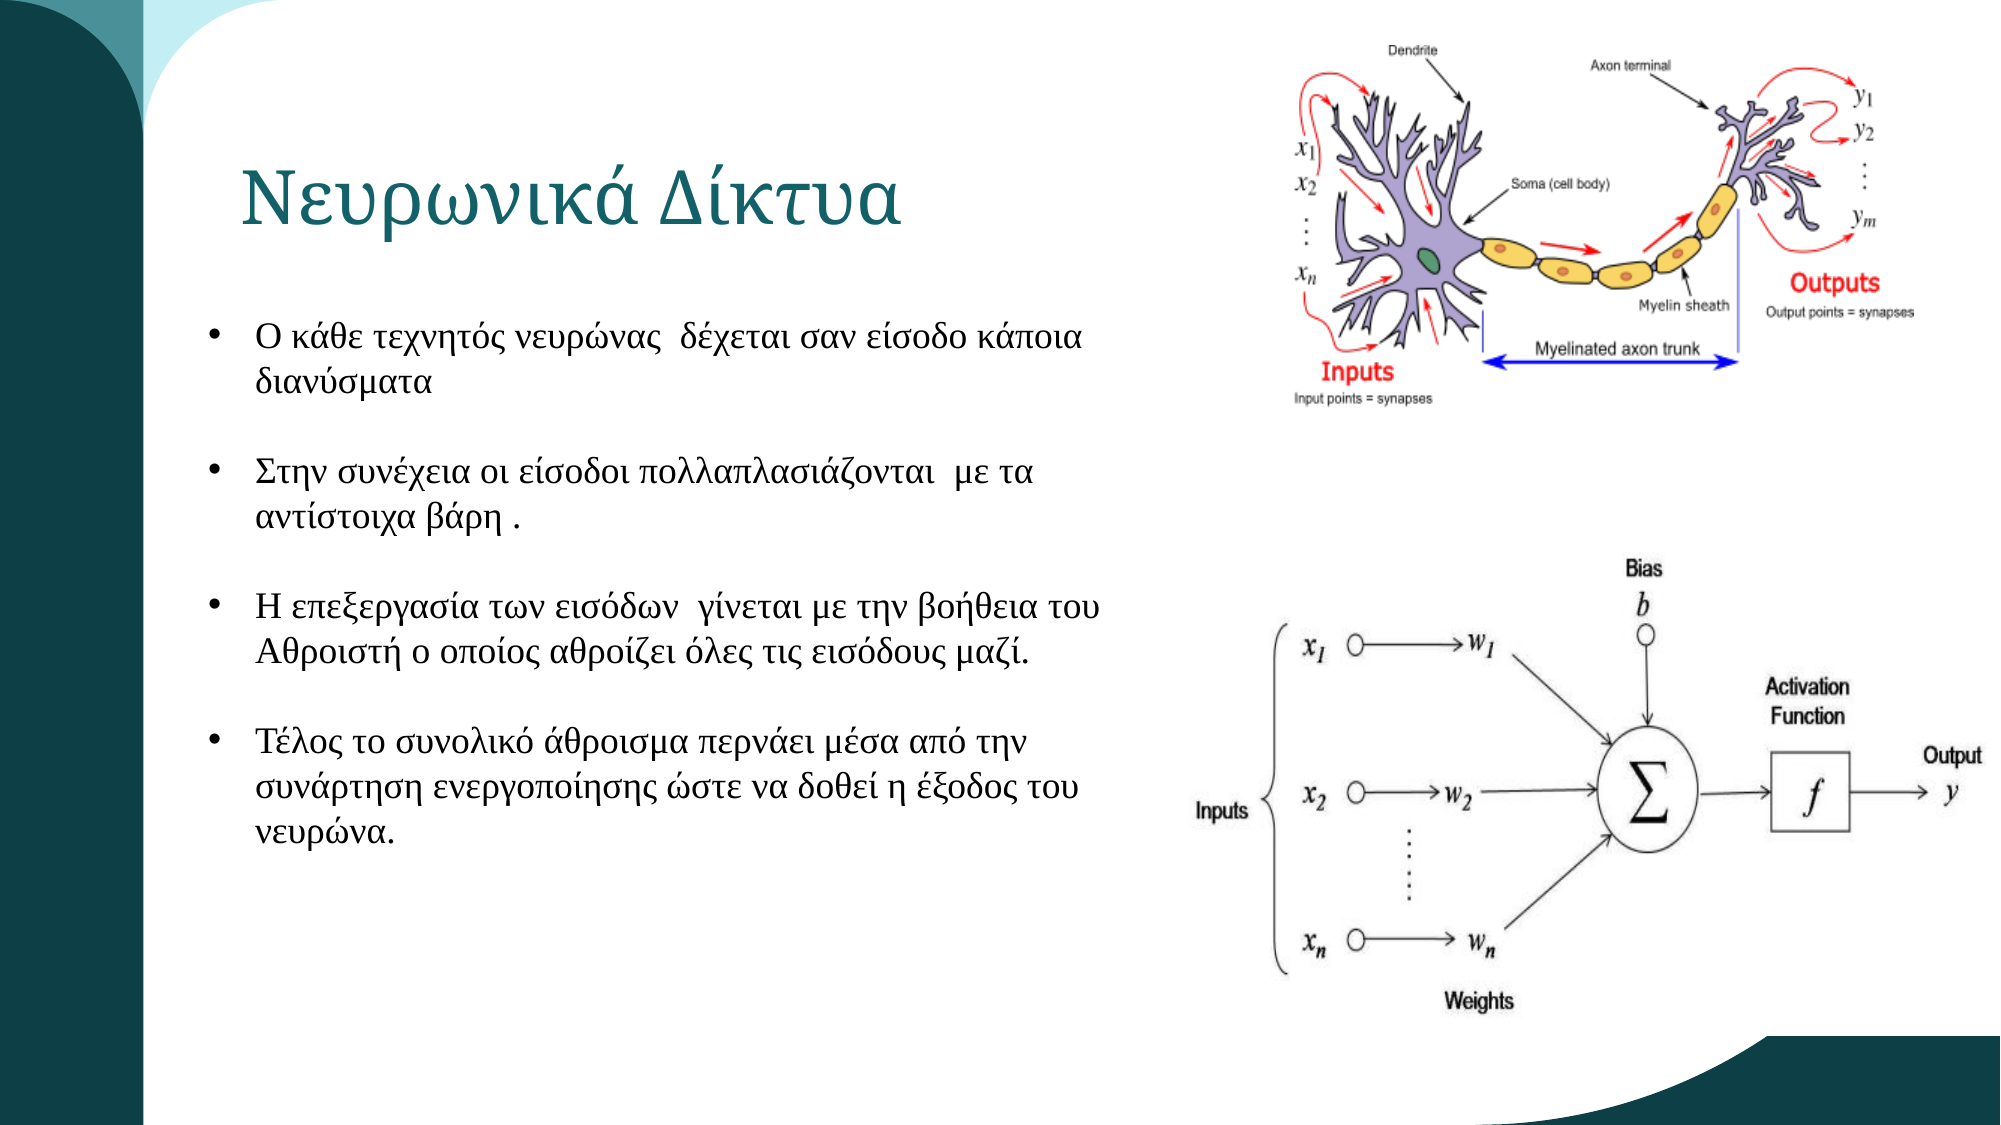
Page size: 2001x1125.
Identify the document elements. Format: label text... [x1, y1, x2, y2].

title Νευρωνικά Δίκτυα [225, 60, 1110, 341]
list [193, 373, 1145, 1065]
picture [1291, 44, 1914, 409]
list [1179, 514, 2000, 1036]
